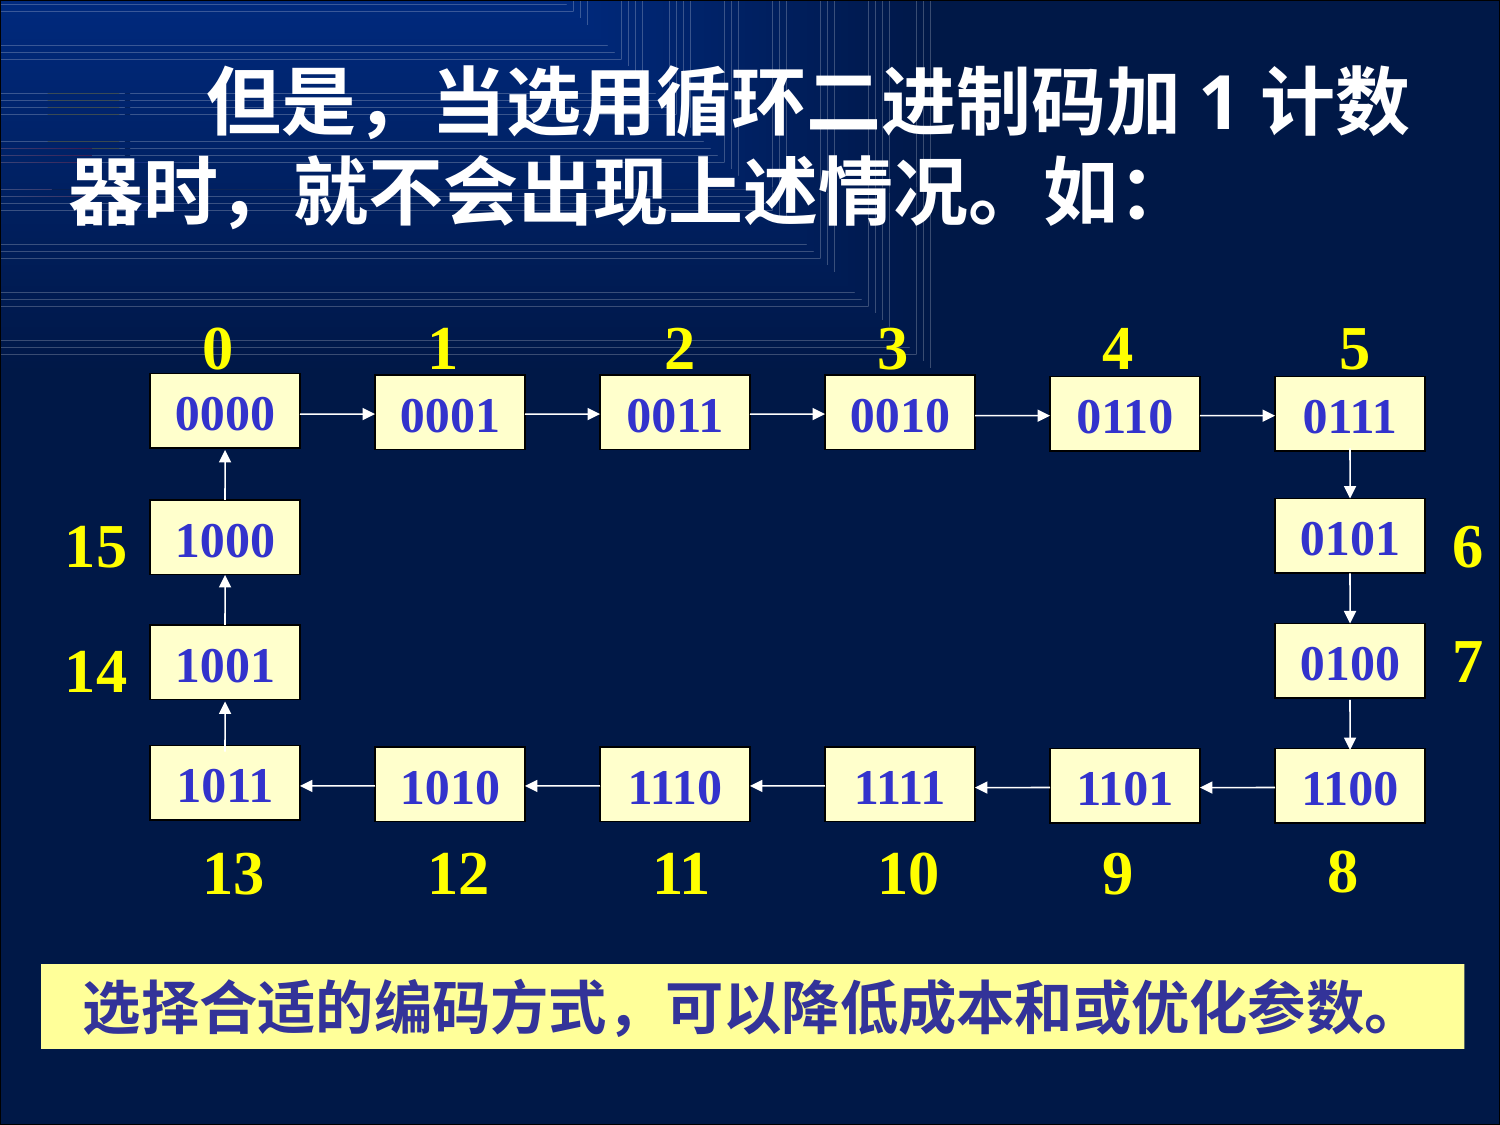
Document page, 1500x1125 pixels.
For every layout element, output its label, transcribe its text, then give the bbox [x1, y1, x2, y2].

text_box 0111 [1274, 376, 1425, 452]
text_box 6 [1437, 497, 1500, 588]
text_box 3 [862, 299, 925, 390]
text_box 1000 [150, 499, 300, 575]
text_box [218, 574, 232, 625]
text_box 8 [1312, 822, 1375, 913]
text_box 0110 [1049, 376, 1200, 452]
text_box [524, 407, 601, 421]
text_box [300, 779, 376, 793]
text_box [218, 450, 232, 500]
text_box [750, 779, 826, 793]
text_box 1110 [599, 746, 750, 822]
text_box [299, 407, 376, 421]
text_box [0, 0, 1500, 1125]
text_box 1010 [374, 746, 525, 822]
text_box 0000 [149, 373, 300, 449]
text_box 0010 [824, 374, 975, 450]
text_box 9 [1087, 825, 1188, 915]
text_box 11 [637, 825, 738, 915]
text_box 0011 [599, 374, 750, 450]
text_box [218, 701, 232, 752]
text_box 4 [1087, 299, 1150, 390]
text_box 10 [862, 825, 963, 915]
text_box 1101 [1049, 748, 1200, 824]
text_box 0100 [1274, 623, 1425, 699]
text_box 1001 [150, 624, 300, 700]
text_box 13 [187, 825, 300, 915]
text_box 0 [187, 299, 250, 390]
text_box [1343, 448, 1357, 499]
text_box 1011 [149, 745, 300, 820]
text_box 0101 [1274, 498, 1425, 574]
text_box [1200, 781, 1276, 794]
text_box [749, 407, 826, 421]
text_box 5 [1324, 299, 1388, 390]
text_box 2 [649, 299, 713, 390]
text_box [975, 781, 1051, 794]
text_box 12 [412, 825, 513, 915]
text_box [1343, 699, 1357, 751]
text_box 1 [412, 299, 475, 390]
text_box 14 [50, 622, 150, 713]
text_box [974, 409, 1051, 422]
text_box [1199, 409, 1276, 422]
text_box 15 [50, 497, 150, 588]
text_box 1111 [824, 746, 975, 822]
text_box 0001 [374, 374, 525, 450]
text_box 选择合适的编码方式，可以降低成本和或优化参数。 [41, 964, 1465, 1049]
text_box [525, 779, 601, 793]
text_box 7 [1437, 612, 1500, 703]
text_box [1343, 573, 1357, 624]
text_box 1100 [1274, 748, 1425, 824]
title 但是，当选用循环二进制码加1计数器时，就不会出现上述情况。如： [53, 54, 1454, 243]
